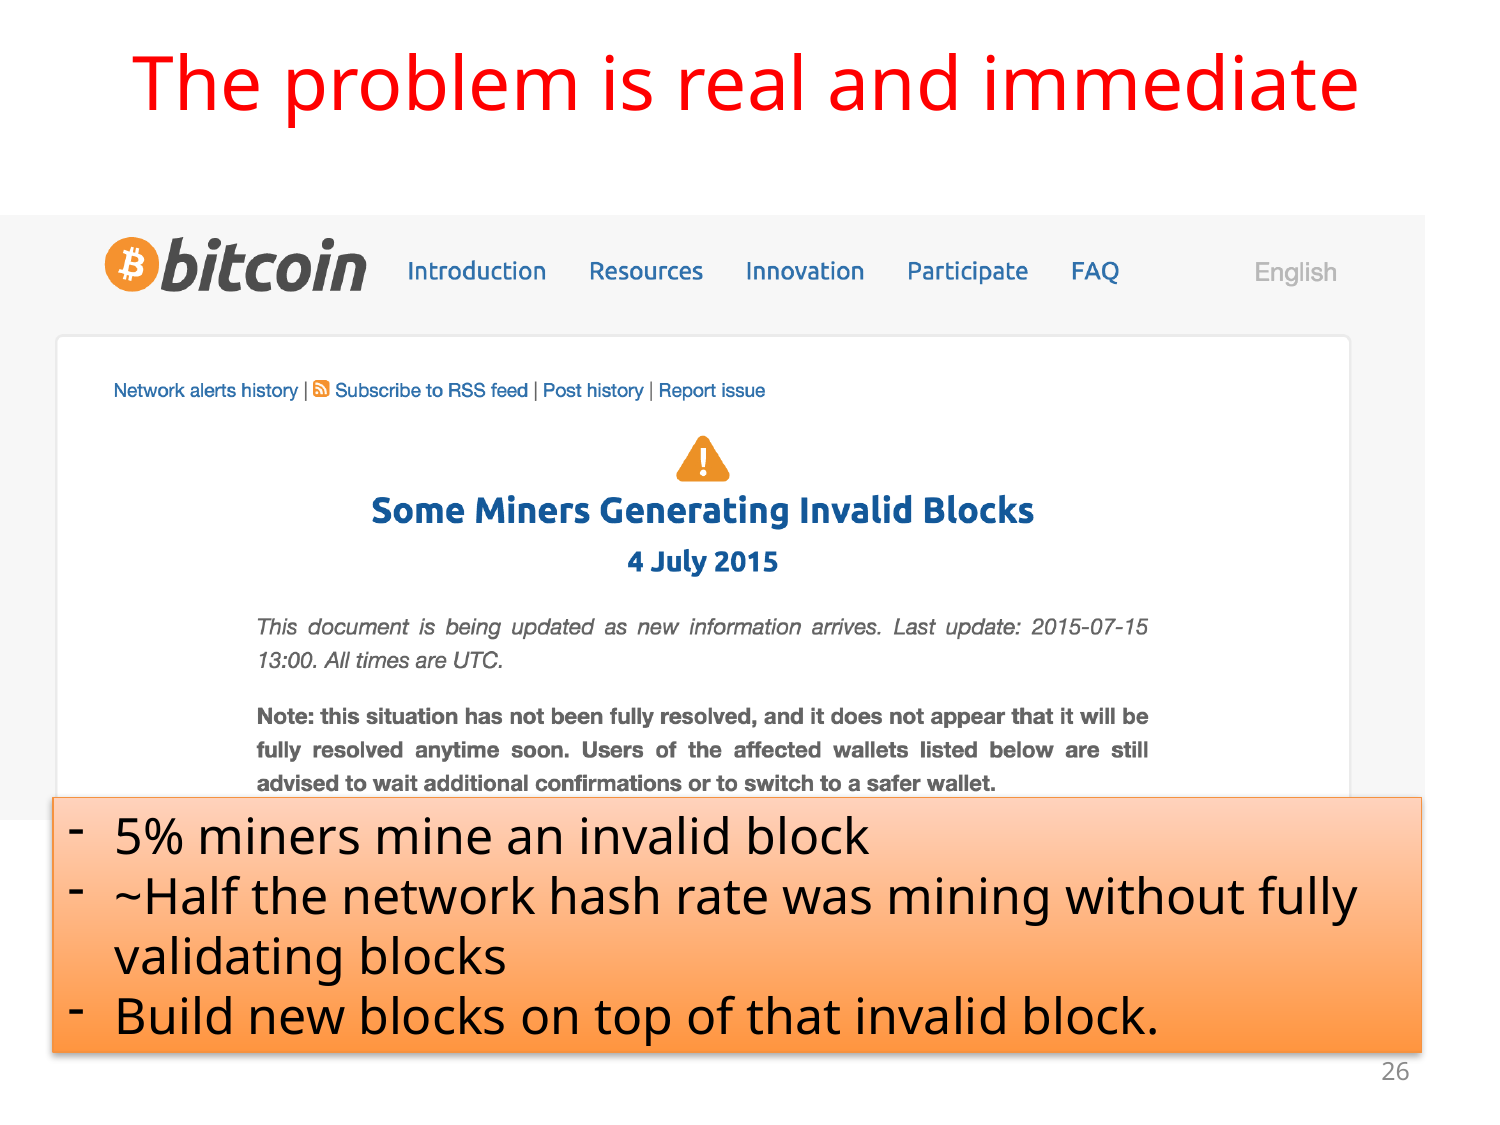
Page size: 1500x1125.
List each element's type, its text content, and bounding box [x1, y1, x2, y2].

text_box 5% miners mine an invalid block ~Half the network hash rate was mining without fully validating blocks Build new blocks on top of that invalid block. [52, 934, 1422, 1053]
slide_number 26 [1074, 1057, 1425, 1103]
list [0, 108, 1426, 927]
title The problem is real and immediate [71, 17, 1422, 107]
